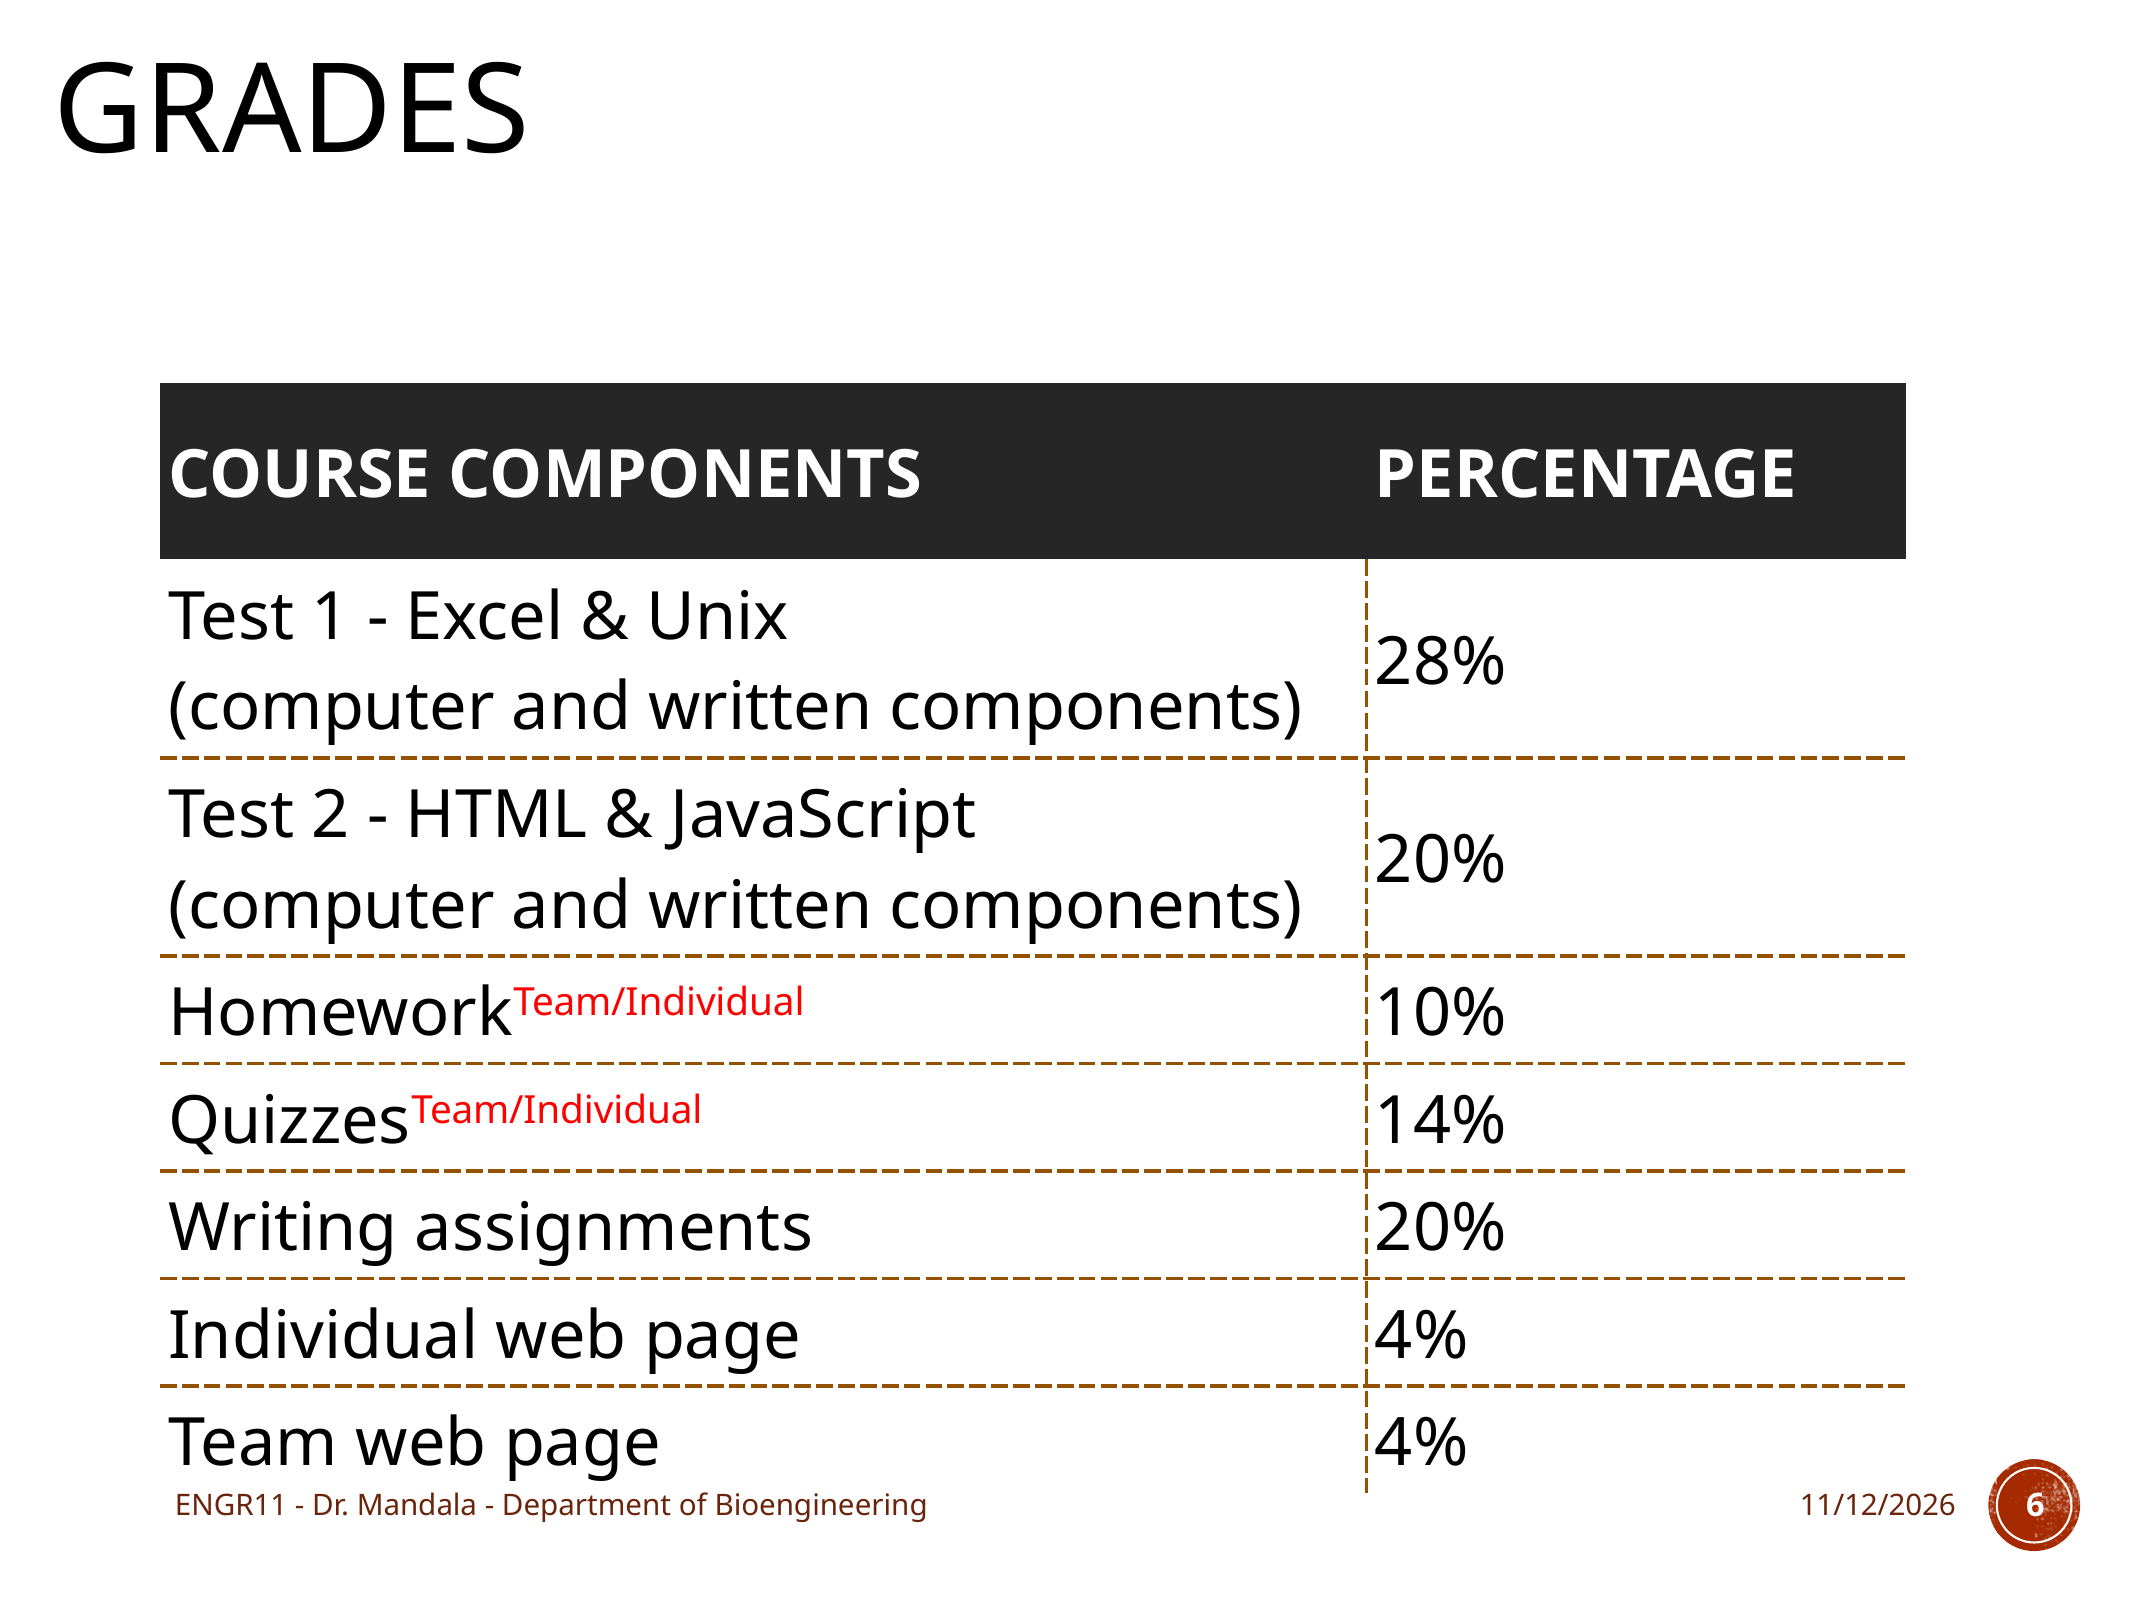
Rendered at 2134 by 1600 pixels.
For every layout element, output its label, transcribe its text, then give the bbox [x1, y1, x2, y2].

table_header Course Components [160, 383, 1367, 559]
table_cell HomeworkTeam/Individual [160, 956, 1367, 1063]
table_cell Test 2 - HTML & JavaScript (computer and written components) [160, 758, 1367, 956]
table_cell Writing assignments [160, 1171, 1367, 1278]
table_cell QuizzesTeam/Individual [160, 1063, 1367, 1171]
table_cell Team web page [160, 1386, 1367, 1493]
table_cell 20% [1367, 1171, 1906, 1278]
table_cell 28% [1367, 559, 1906, 758]
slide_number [1398, 1463, 1971, 1549]
slide_number 6 [1979, 1463, 2092, 1549]
table_cell 4% [1367, 1386, 1906, 1493]
table_header Percentage [1367, 383, 1906, 559]
table_cell 10% [1367, 956, 1906, 1063]
table_cell 20% [1367, 758, 1906, 956]
table_cell 14% [1367, 1063, 1906, 1171]
footer ENGR11 - Dr. Mandala - Department of Bioengineering [159, 1463, 1268, 1549]
table_cell 4% [1367, 1278, 1906, 1386]
table_cell Individual web page [160, 1278, 1367, 1386]
table_cell Test 1 - Excel & Unix (computer and written components) [160, 559, 1367, 758]
title Grades [38, 0, 2081, 225]
